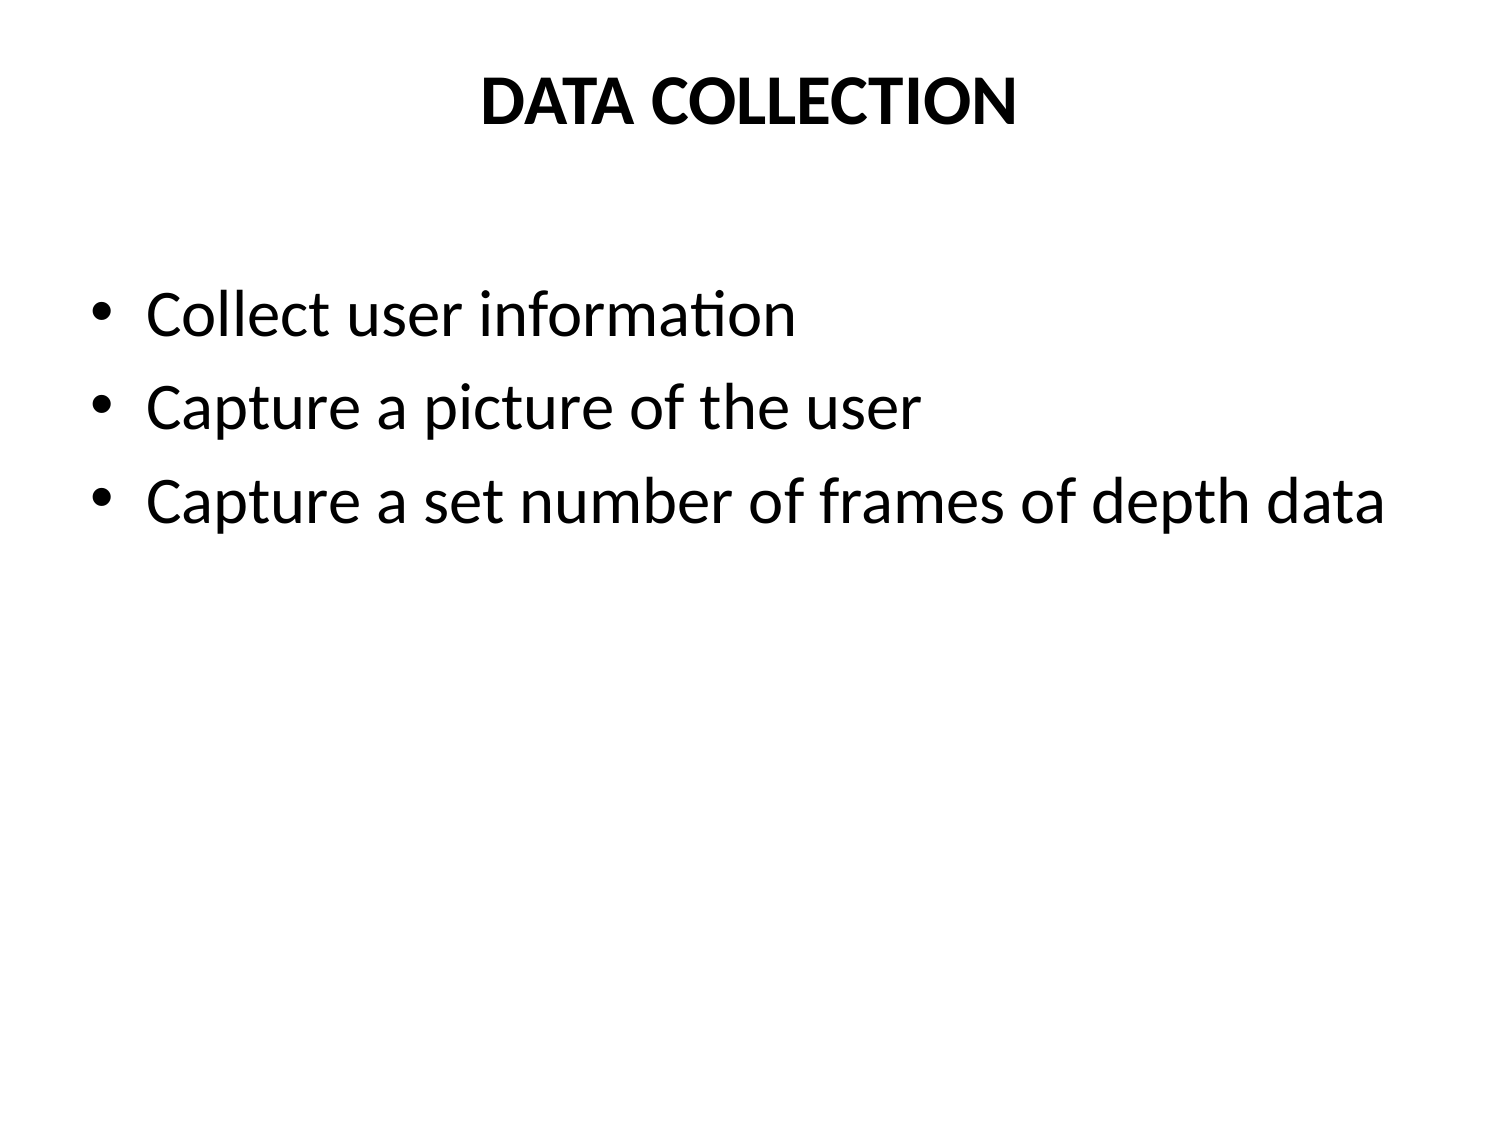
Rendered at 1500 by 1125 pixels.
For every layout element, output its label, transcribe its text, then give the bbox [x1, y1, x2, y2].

list Collect user information Capture a picture of the user Capture a set number of frames of depth data [75, 262, 1425, 1005]
title Data Collection [75, 45, 1425, 233]
